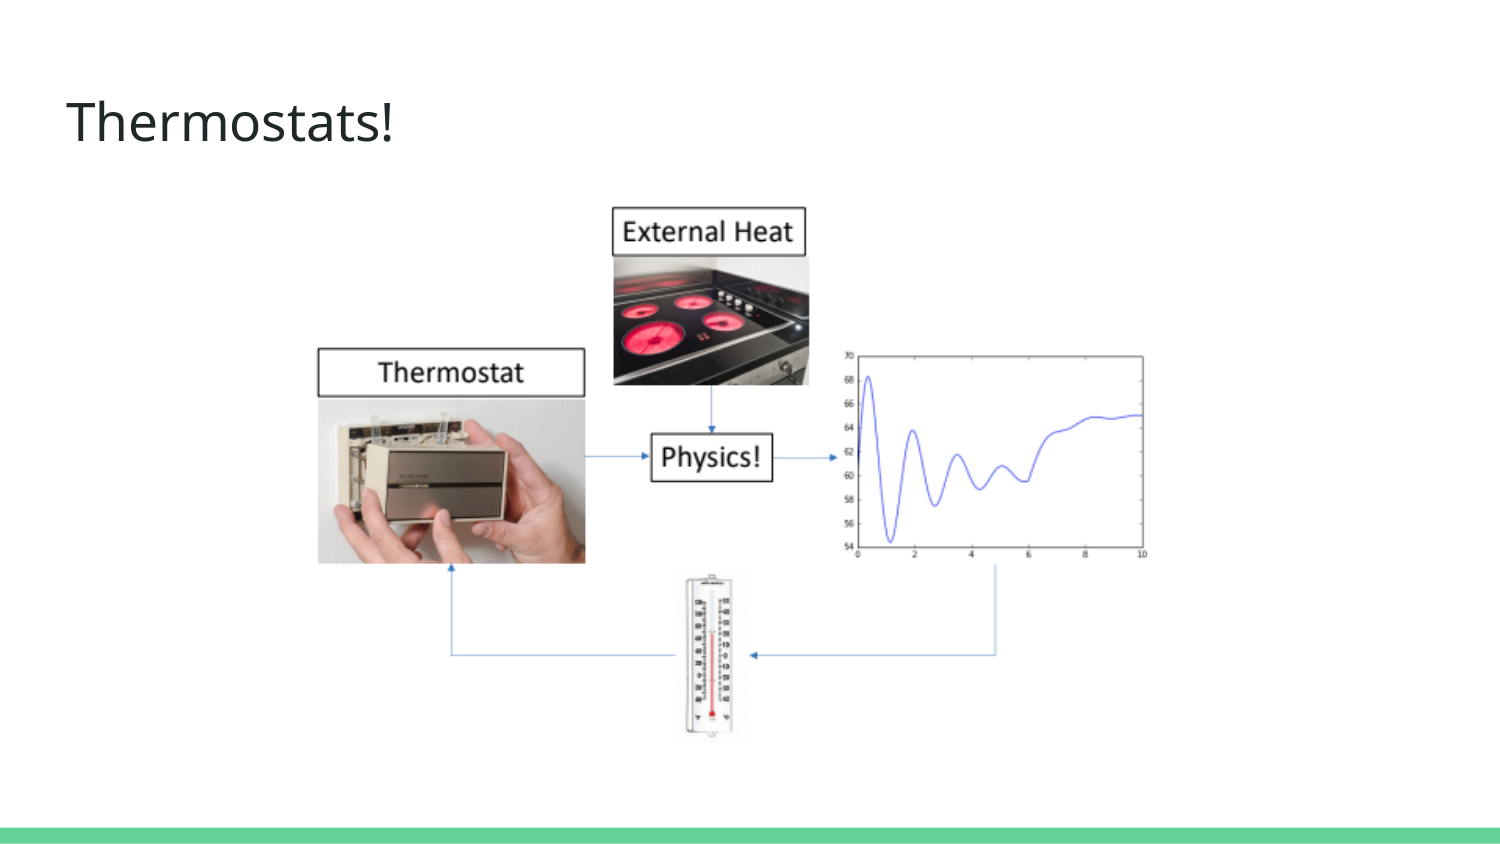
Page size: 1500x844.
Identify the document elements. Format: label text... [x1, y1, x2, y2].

title Thermostats! [51, 72, 1449, 167]
picture [240, 193, 1249, 745]
